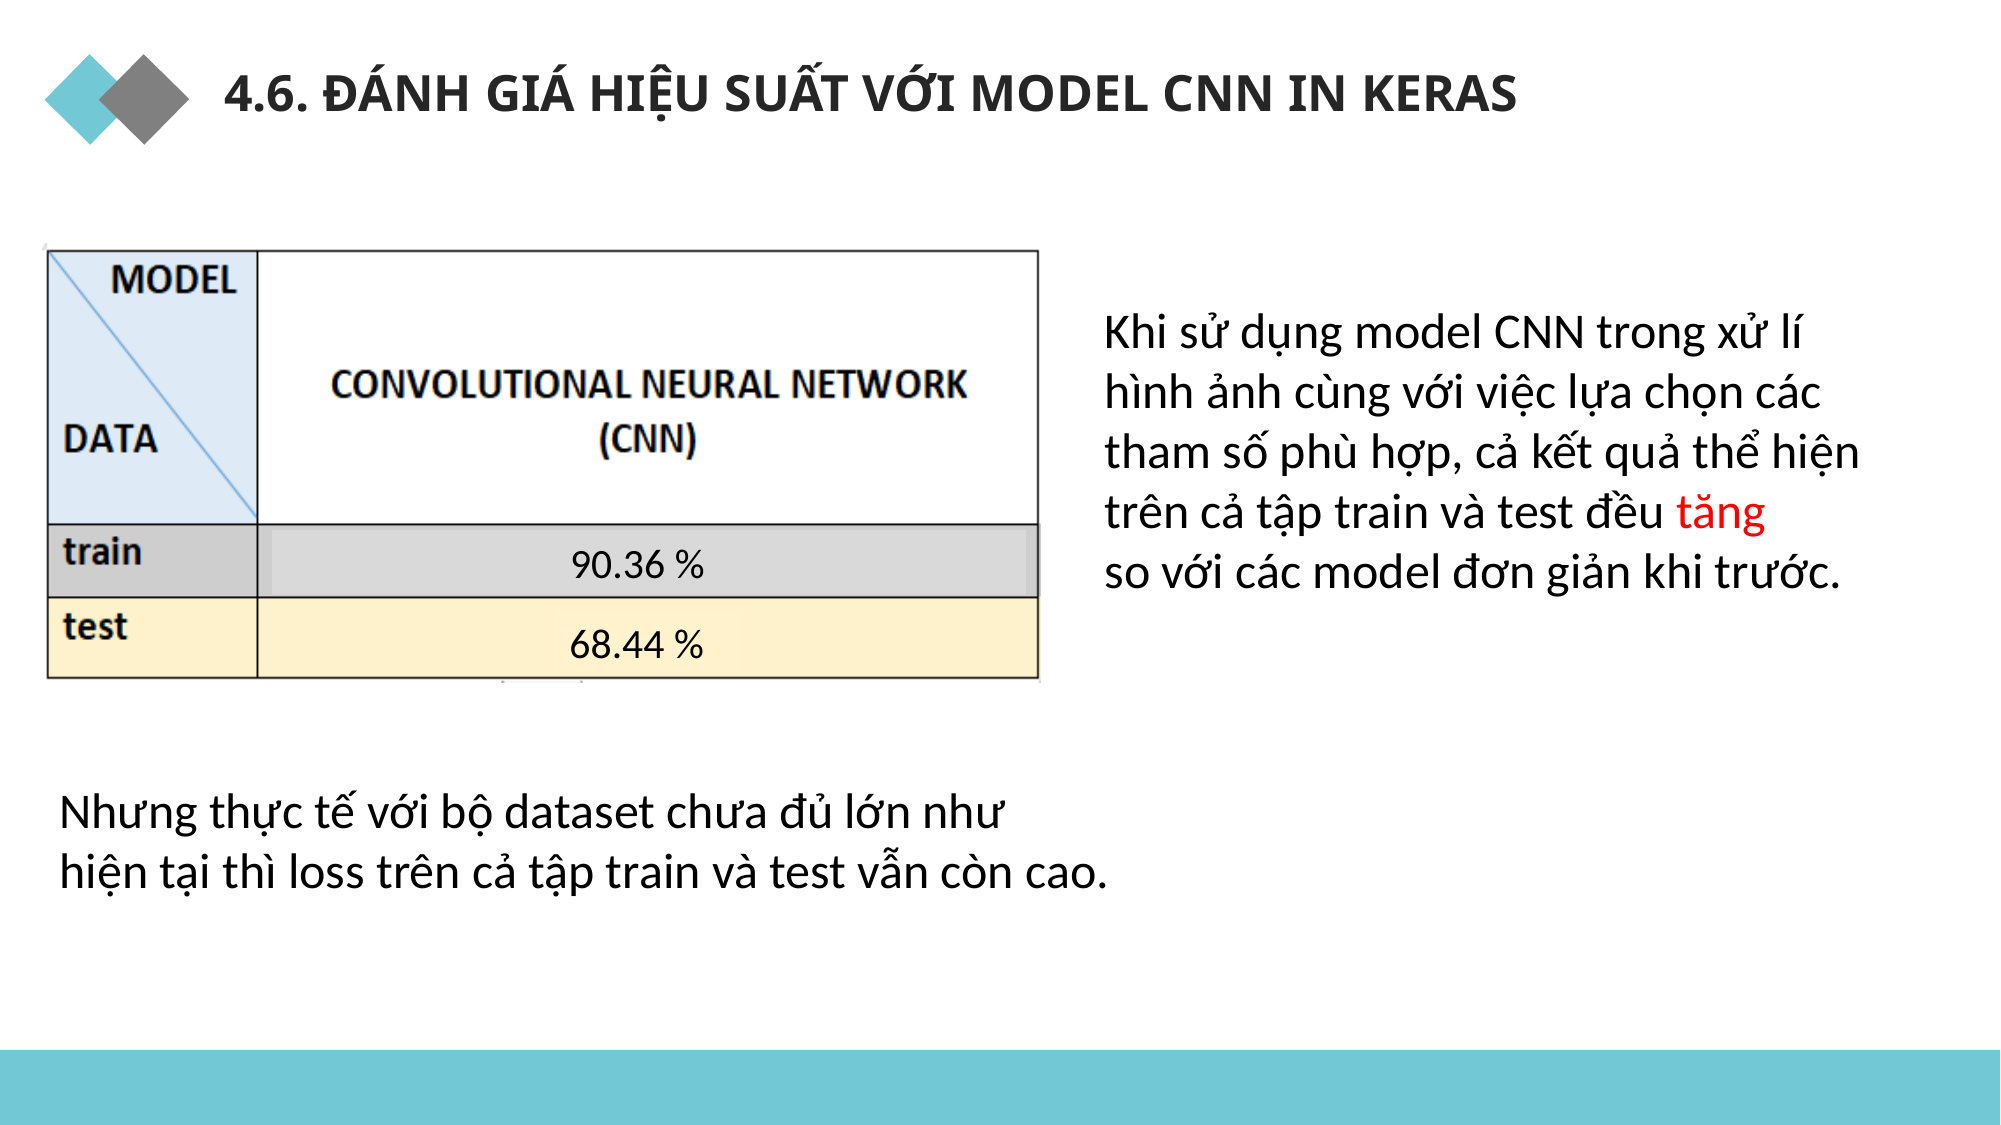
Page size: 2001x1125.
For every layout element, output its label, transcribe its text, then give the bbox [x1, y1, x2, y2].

text_box Nhưng thực tế với bộ dataset chưa đủ lớn như hiện tại thì loss trên cả tập train và test vẫn còn cao. [44, 771, 1136, 907]
text_box [97, 52, 191, 147]
picture [42, 243, 1041, 683]
text_box [43, 52, 117, 147]
text_box [0, 1049, 2000, 1125]
text_box Khi sử dụng model CNN trong xử lí hình ảnh cùng với việc lựa chọn các tham số phù hợp, cả kết quả thể hiện trên cả tập train và test đều tăng so với các model đơn giản khi trước. [1089, 291, 1887, 607]
text_box 4.6. ĐÁNH GIÁ HIỆU SUẤT VỚI MODEL CNN IN KERAS [209, 54, 1920, 129]
